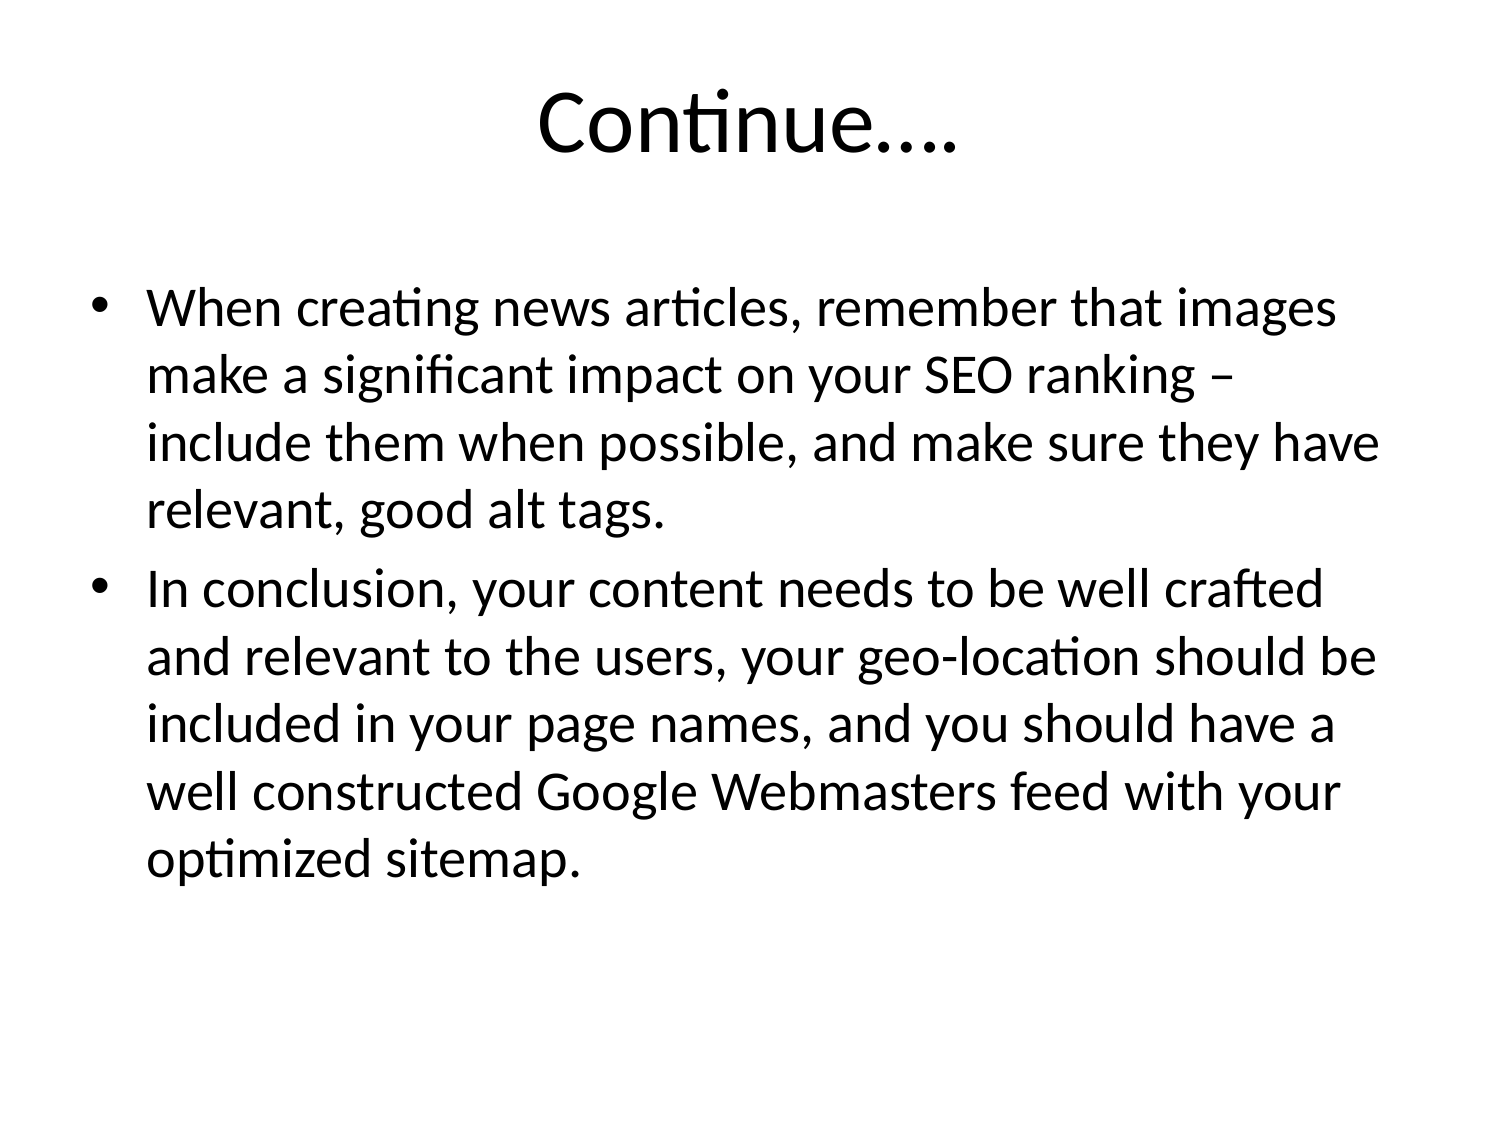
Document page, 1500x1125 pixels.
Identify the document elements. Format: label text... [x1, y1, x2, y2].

list When creating news articles, remember that images make a significant impact on your SEO ranking – include them when possible, and make sure they have relevant, good alt tags. In conclusion, your content needs to be well crafted and relevant to the users, your geo-location should be included in your page names, and you should have a well constructed Google Webmasters feed with your optimized sitemap. [75, 262, 1425, 1005]
title Continue…. [75, 45, 1425, 188]
